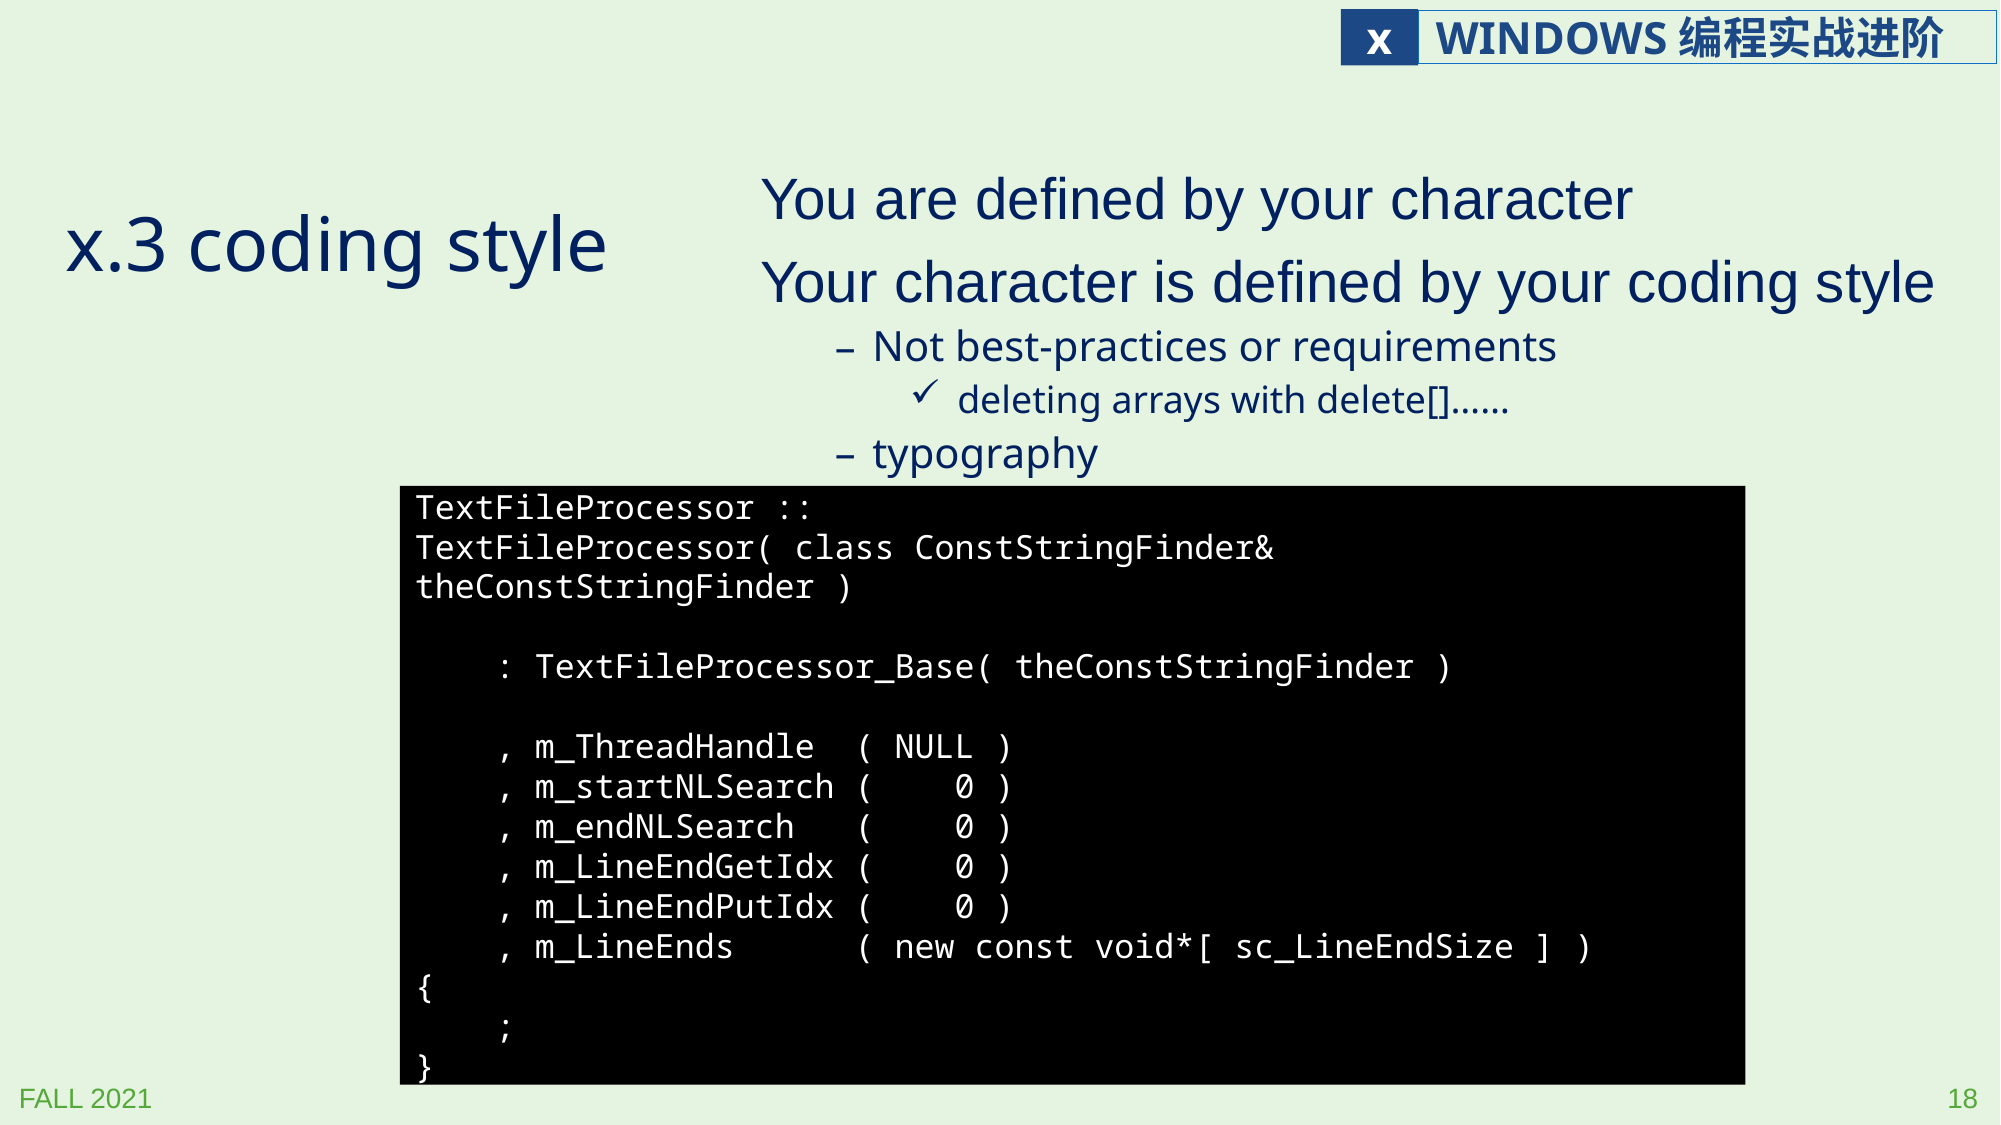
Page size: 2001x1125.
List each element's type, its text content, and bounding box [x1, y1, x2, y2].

text_box You are defined by your character Your character is defined by your coding style Not best-practices or requirements deleting arrays with delete[]…… typography [748, 163, 2000, 518]
text_box TextFileProcessor :: TextFileProcessor( class ConstStringFinder& theConstStringFinder ) : TextFileProcessor_Base( theConstStringFinder ) , m_ThreadHandle ( NULL ) , m_startNLSearch ( 0 ) , m_endNLSearch ( 0 ) , m_LineEndGetIdx ( 0 ) , m_LineEndPutIdx ( 0 ) , m_LineEnds ( new const void*[ sc_LineEndSize ] ) { ; } [399, 485, 1746, 1085]
title x.3 coding style [54, 187, 685, 307]
